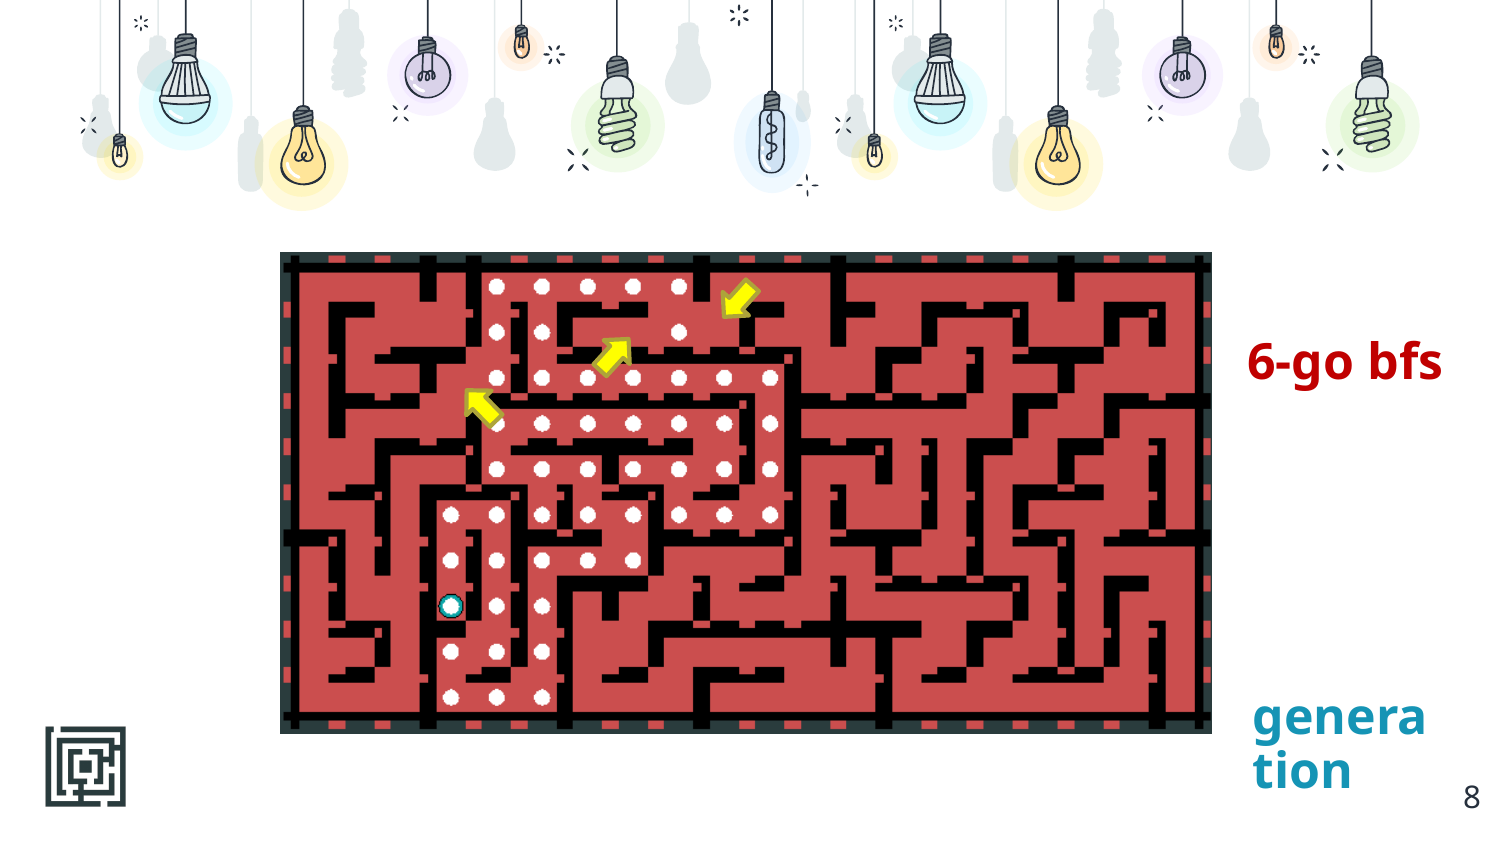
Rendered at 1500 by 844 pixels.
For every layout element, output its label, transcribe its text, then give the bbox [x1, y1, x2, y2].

text_box 6-go bfs [1247, 329, 1462, 391]
picture [280, 252, 1212, 734]
picture [32, 713, 139, 820]
text_box generation [1252, 738, 1436, 799]
slide_number 8 [1426, 766, 1482, 832]
